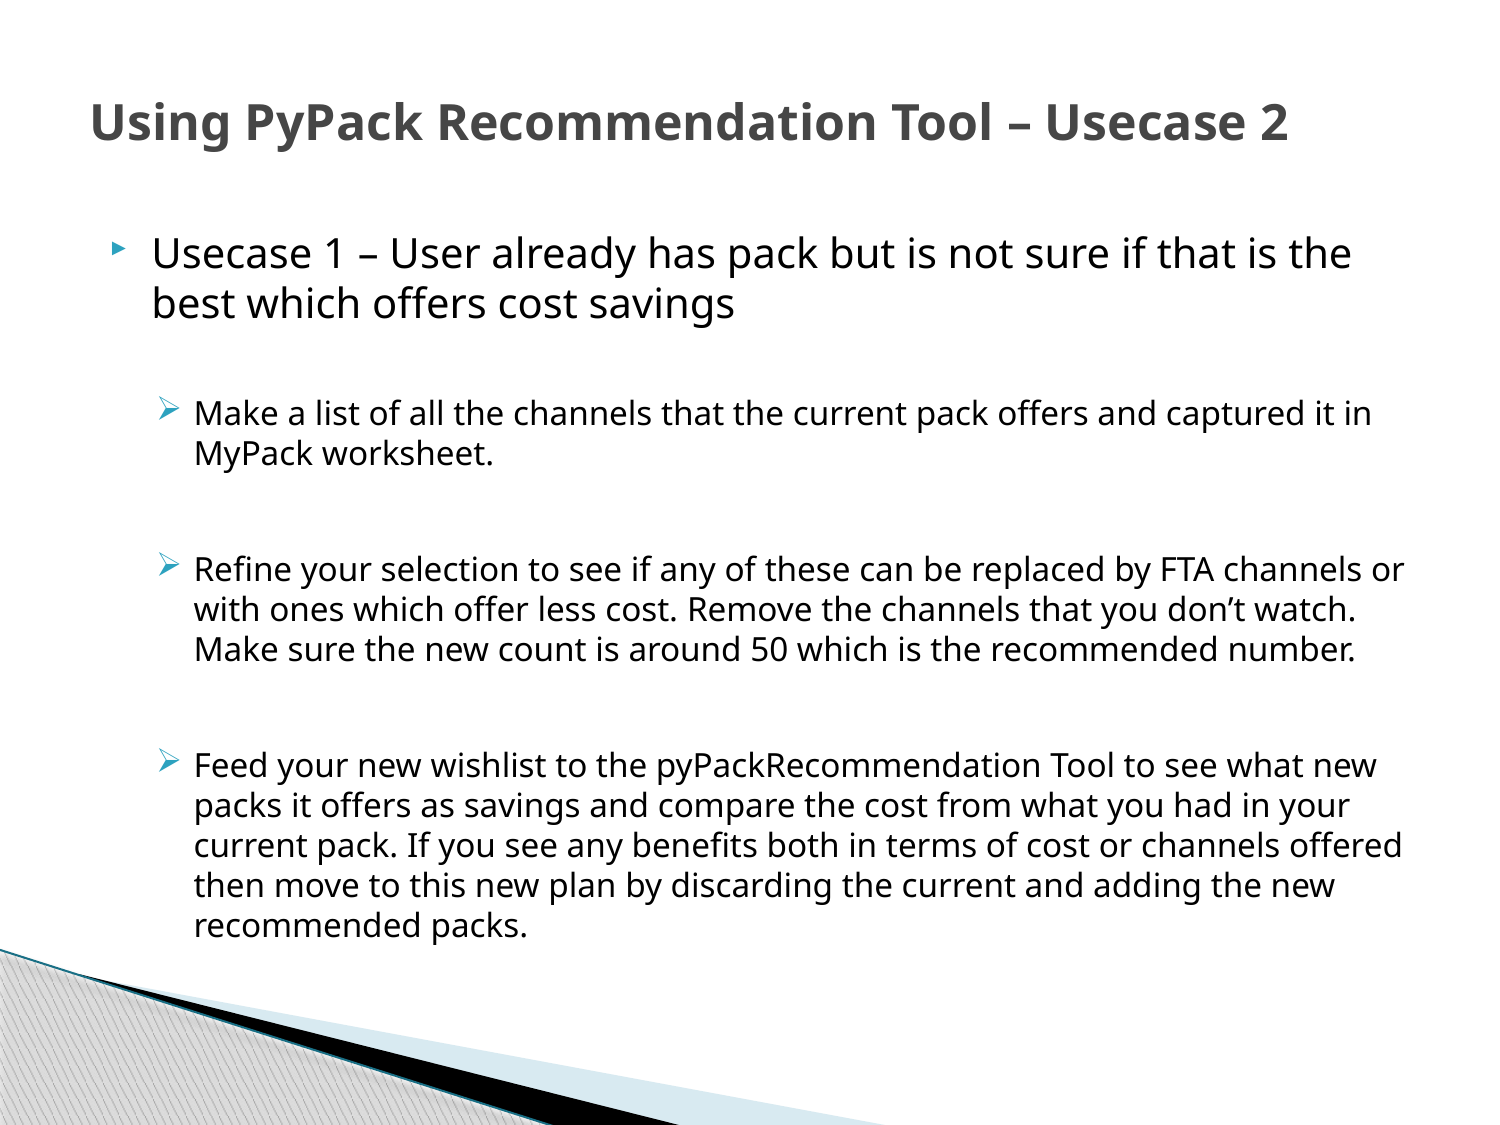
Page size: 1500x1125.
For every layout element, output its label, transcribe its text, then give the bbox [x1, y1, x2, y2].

list Usecase 1 – User already has pack but is not sure if that is the best which offers cost savings Make a list of all the channels that the current pack offers and captured it in MyPack worksheet. Refine your selection to see if any of these can be replaced by FTA channels or with ones which offer less cost. Remove the channels that you don’t watch. Make sure the new count is around 50 which is the recommended number. Feed your new wishlist to the pyPackRecommendation Tool to see what new packs it offers as savings and compare the cost from what you had in your current pack. If you see any benefits both in terms of cost or channels offered then move to this new plan by discarding the current and adding the new recommended packs. [76, 219, 1427, 1035]
title Using PyPack Recommendation Tool – Usecase 2 [75, 45, 1471, 197]
